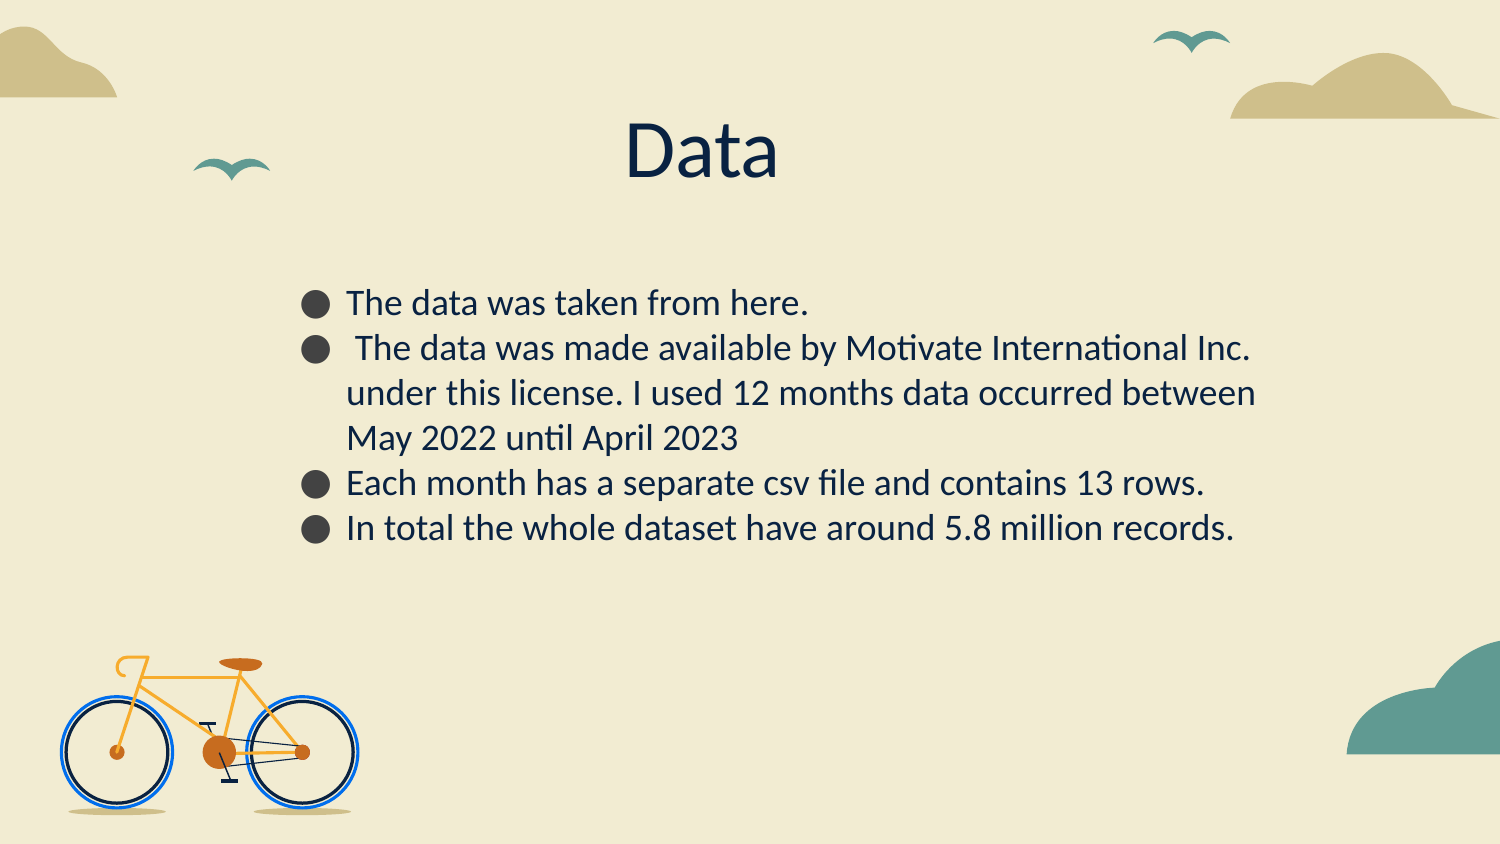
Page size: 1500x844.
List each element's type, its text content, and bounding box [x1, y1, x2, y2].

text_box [61, 656, 359, 816]
list The data was taken from here. The data was made available by Motivate International Inc. under this license. I used 12 months data occurred between May 2022 until April 2023 Each month has a separate csv file and contains 13 rows. In total the whole dataset have around 5.8 million records. [284, 262, 1344, 829]
title Data [61, 78, 1344, 191]
